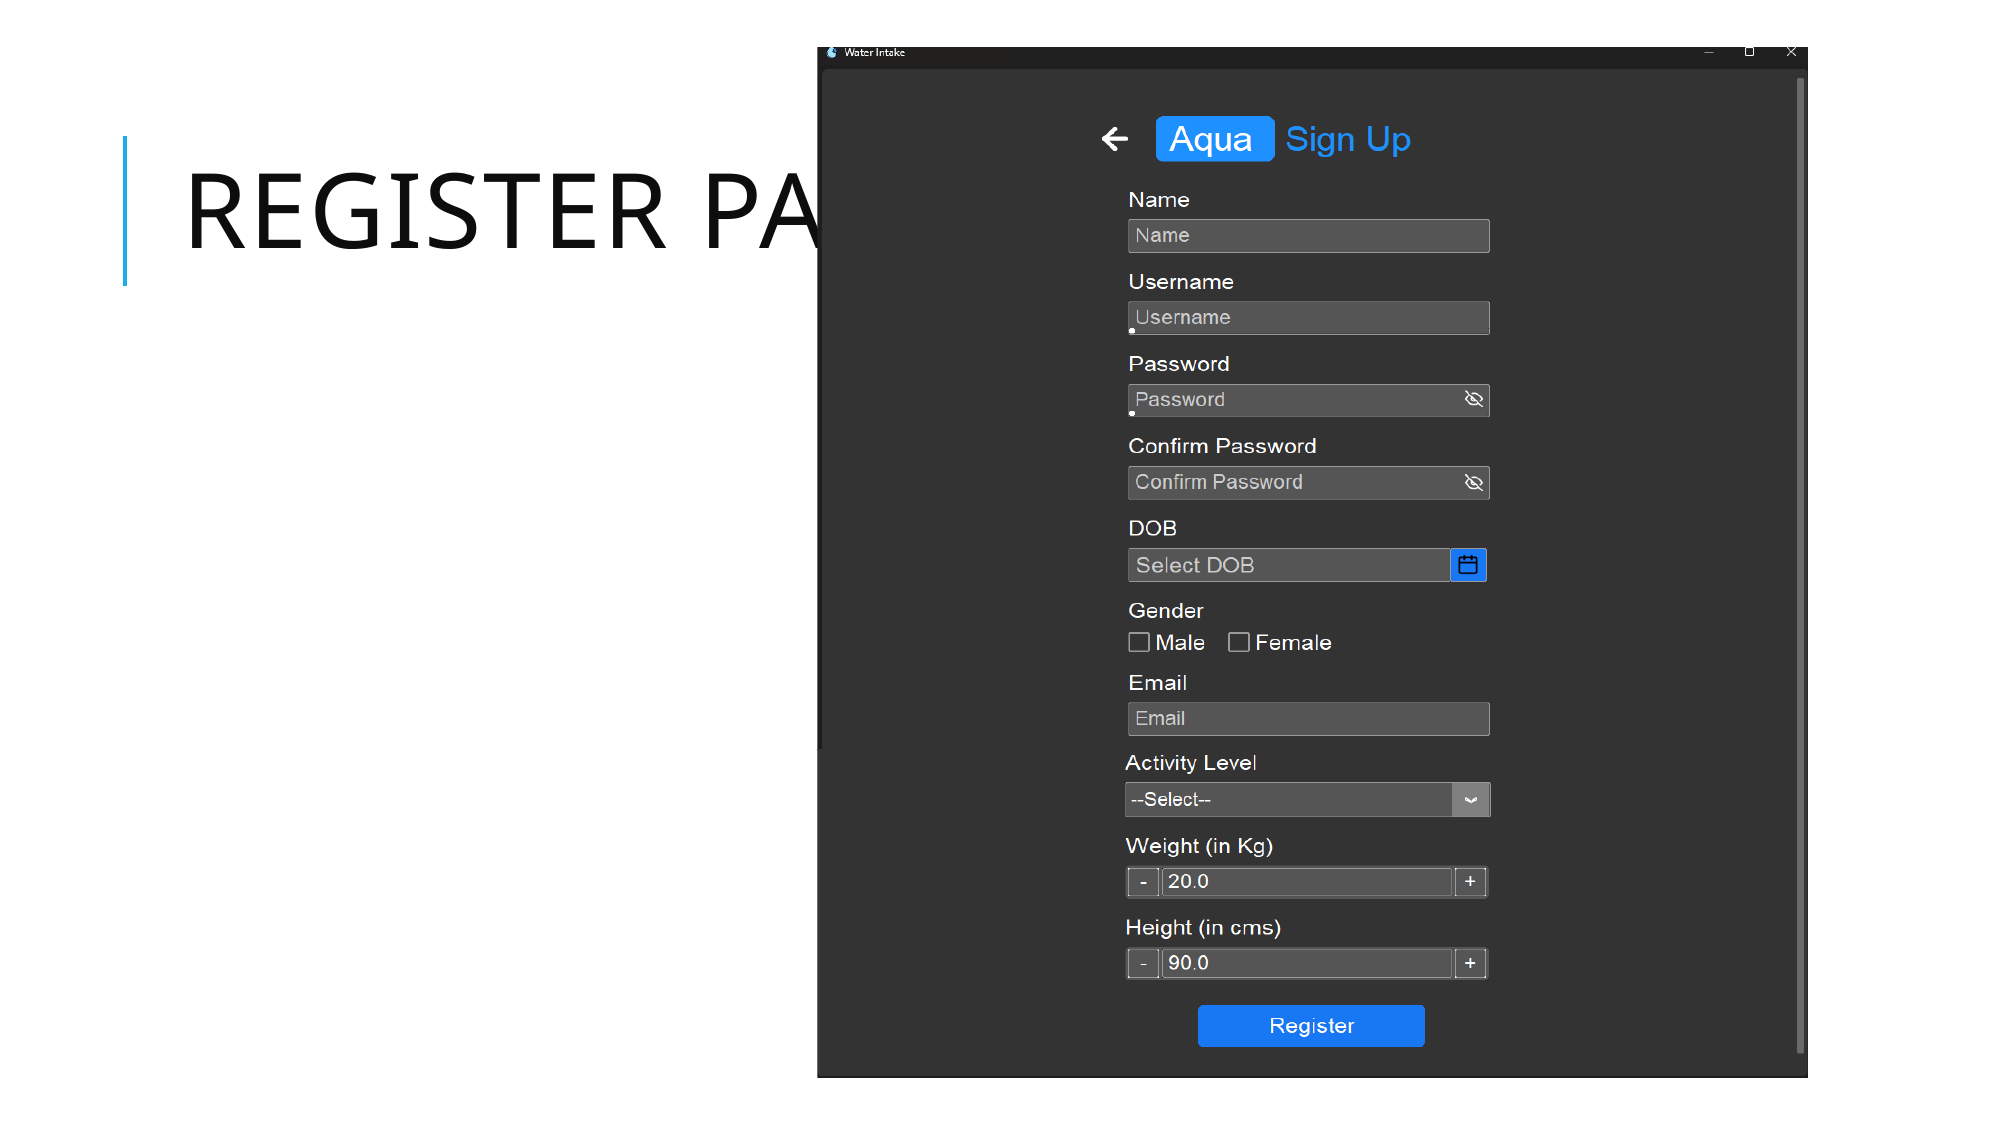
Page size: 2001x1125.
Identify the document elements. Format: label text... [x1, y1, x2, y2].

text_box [816, 47, 1809, 1078]
title Register pAGE [168, 96, 810, 342]
